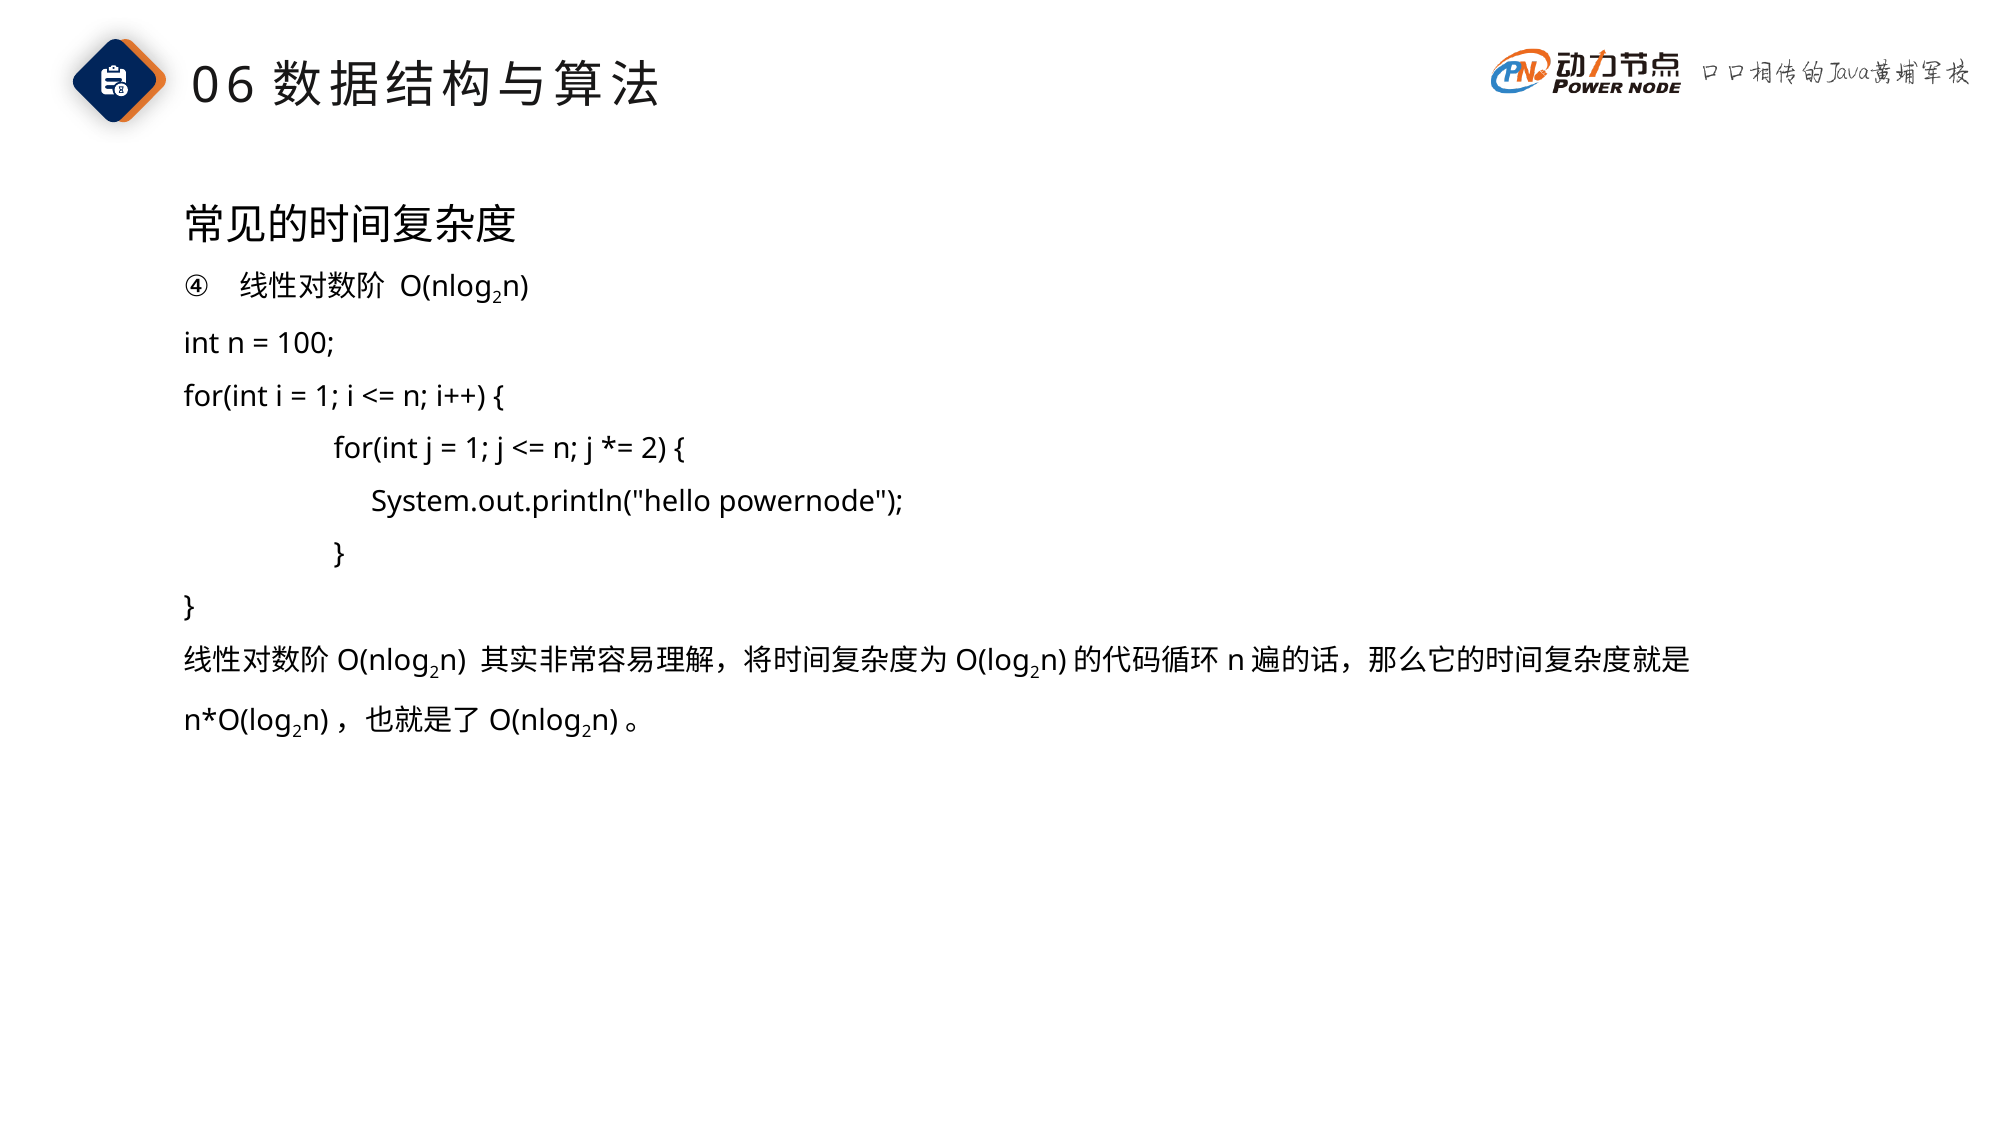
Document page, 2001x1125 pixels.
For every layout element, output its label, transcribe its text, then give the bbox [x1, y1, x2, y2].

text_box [81, 48, 158, 113]
picture [1450, 0, 2000, 154]
text_box 常见的时间复杂度 线性对数阶 O(nlog2n) int n = 100; for(int i = 1; i <= n; i++) { for(int j = 1; j <= n; j *= 2) { System.out.println("hello powernode"); } } 线性对数阶O(nlog2n) 其实非常容易理解，将时间复杂度为O(log2n)的代码循环n遍的话，那么它的时间复杂度就是n*O(log2n)，也就是了O(nlog2n)。 [183, 165, 1756, 748]
text_box 06数据结构与算法 [176, 45, 807, 120]
